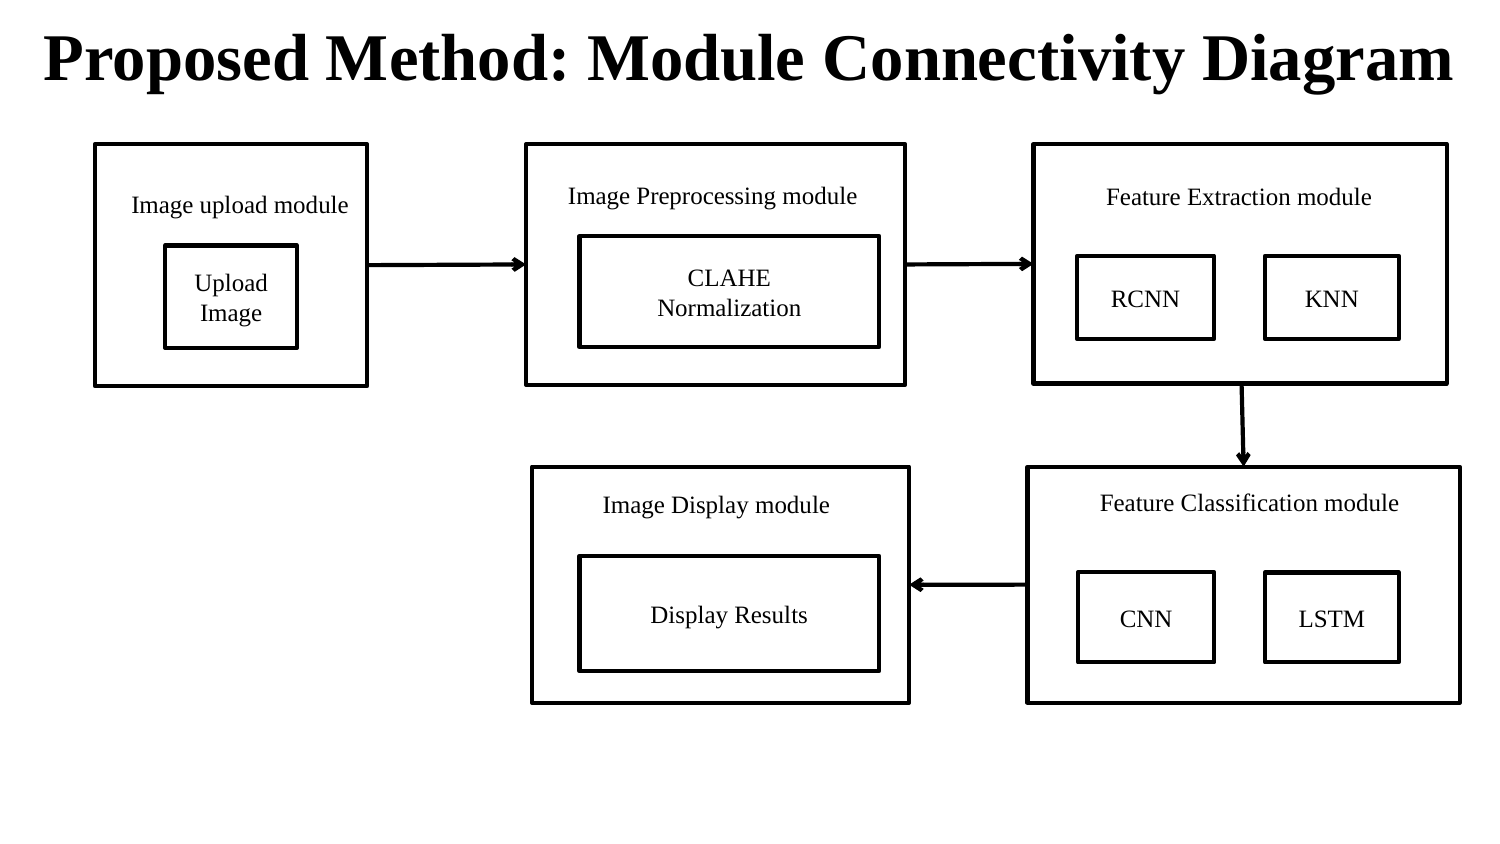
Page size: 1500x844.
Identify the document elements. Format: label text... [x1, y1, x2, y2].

text_box Image upload module [79, 180, 455, 246]
text_box [524, 214, 907, 387]
text_box [93, 142, 369, 180]
text_box Upload Image [163, 246, 299, 350]
text_box LSTM [1263, 570, 1401, 664]
text_box RCNN [1075, 254, 1216, 341]
text_box Display Results [577, 554, 881, 673]
text_box [1025, 465, 1462, 705]
text_box CNN [1076, 570, 1216, 664]
text_box Feature Classification module [1053, 479, 1443, 546]
text_box [1031, 142, 1449, 386]
text_box Image Preprocessing module [503, 172, 970, 214]
text_box [524, 142, 907, 172]
text_box Image Display module [556, 481, 898, 527]
text_box KNN [1263, 254, 1401, 341]
text_box [37, 126, 1463, 801]
text_box Feature Extraction module [1053, 173, 1427, 236]
text_box CLAHE Normalization [577, 234, 881, 349]
text_box [530, 465, 911, 705]
text_box [93, 246, 369, 388]
text_box Proposed Method: Module Connectivity Diagram [0, 0, 1500, 129]
